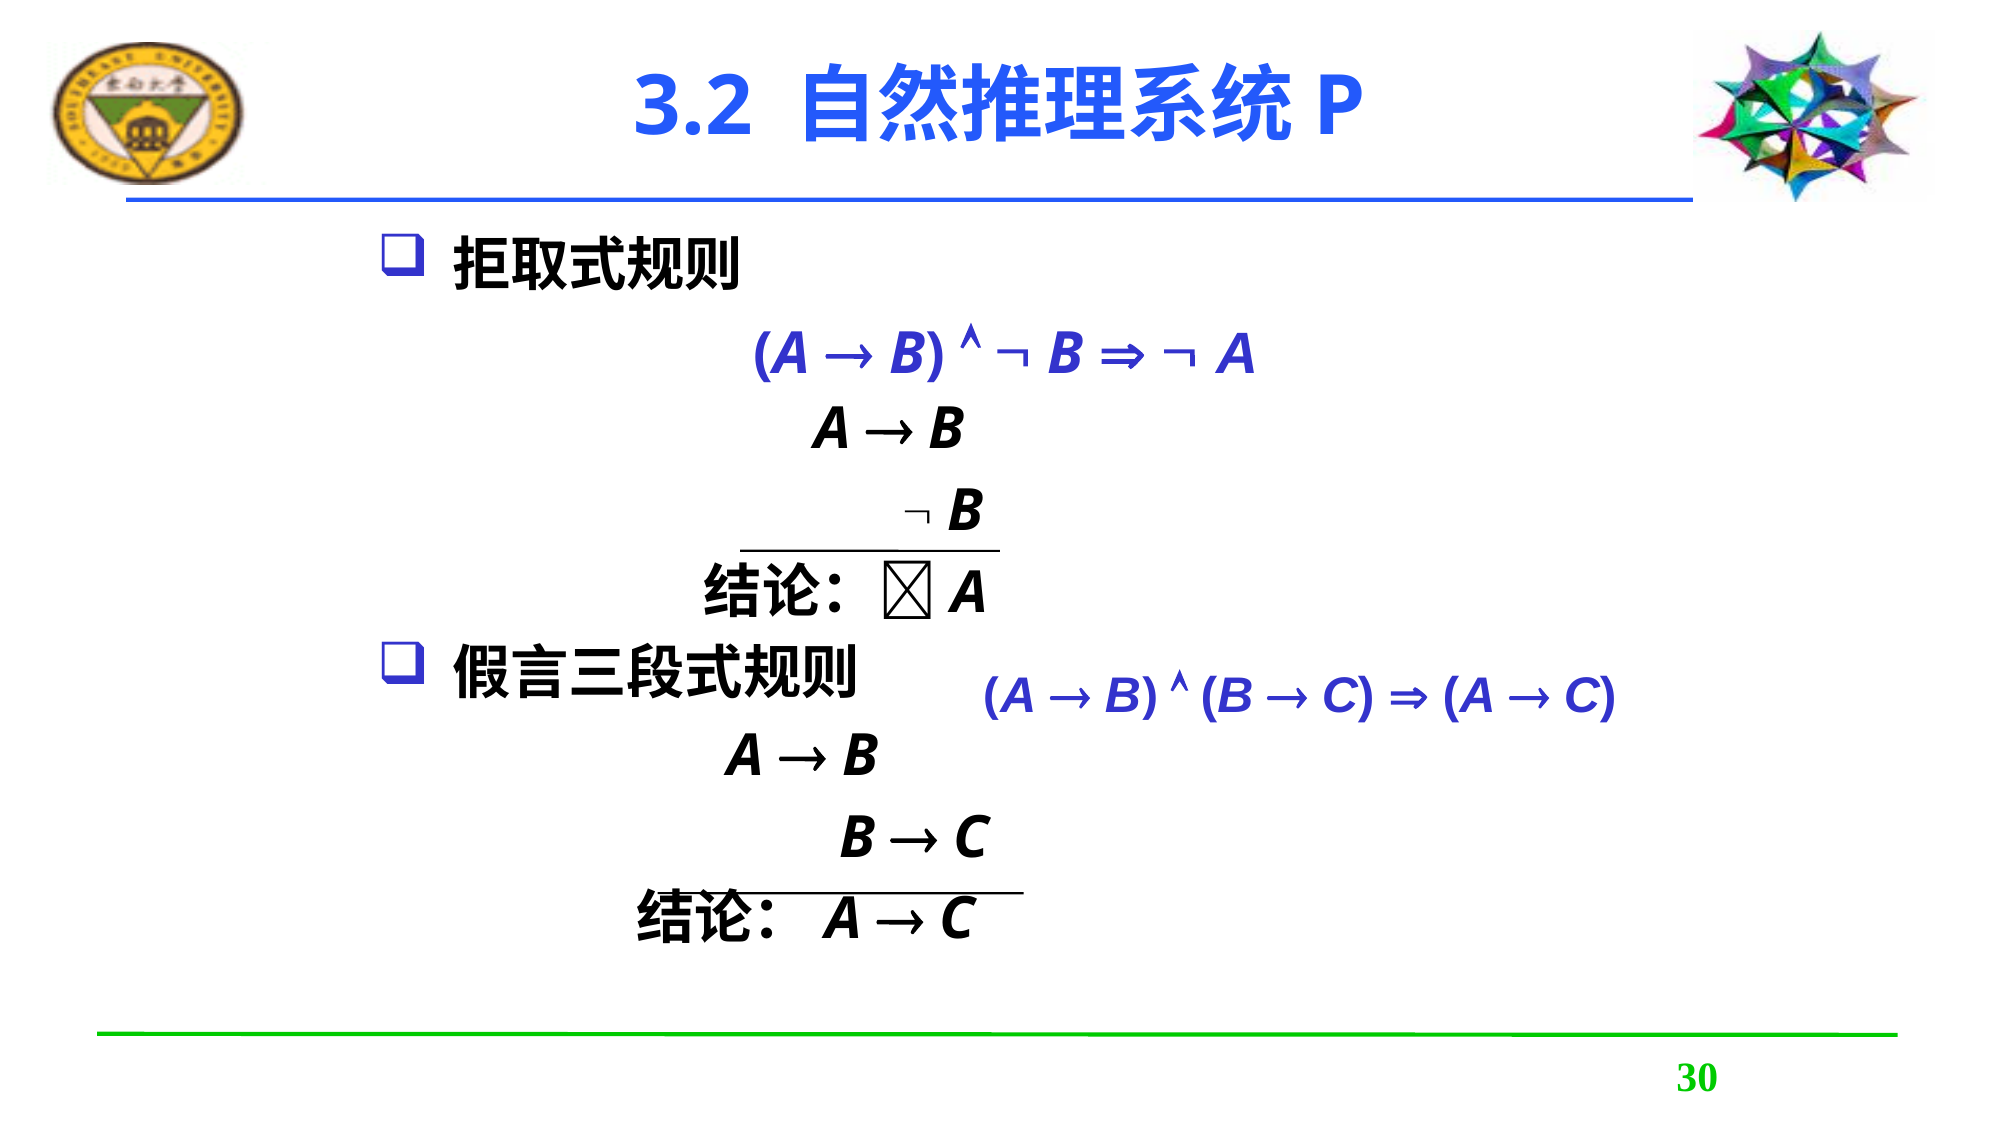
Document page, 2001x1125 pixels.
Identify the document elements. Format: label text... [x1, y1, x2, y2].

text_box (A  B)  (B  C)  (A  C) [952, 657, 1662, 728]
text_box (A  B)   B   A [680, 314, 1331, 386]
list 拒取式规则 A  B  B 结论：A 假言三段式规则 A  B B  C 结论：A  C [361, 219, 1662, 1024]
title 3.2 自然推理系统P [149, 6, 1851, 196]
picture [1693, 30, 1935, 202]
picture [39, 42, 149, 185]
